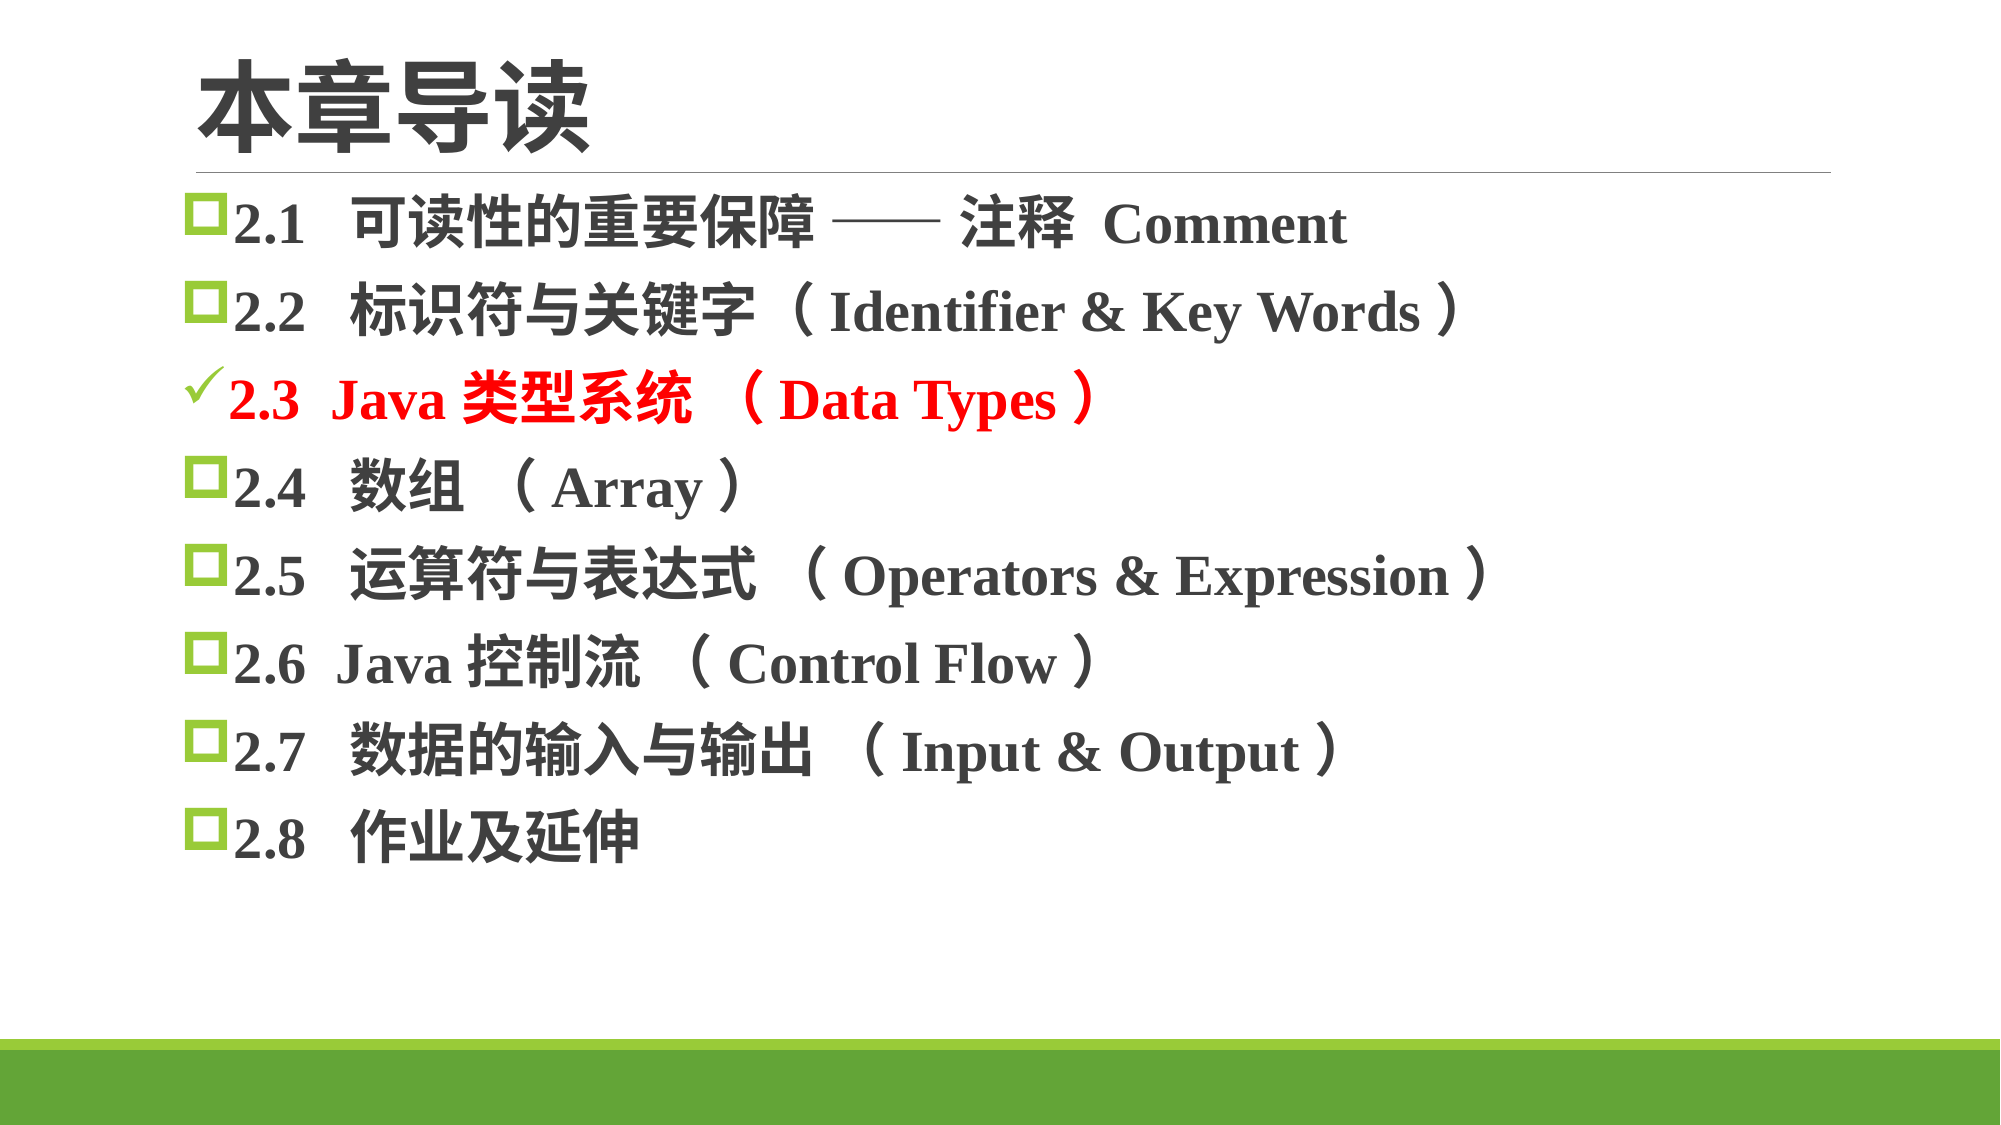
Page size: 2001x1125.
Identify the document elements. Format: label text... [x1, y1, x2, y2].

title 本章导读 [180, 16, 1831, 173]
list 2.1 可读性的重要保障 —— 注释 Comment 2.2 标识符与关键字（Identifier & Key Words） 2.3 Java类型系统 （Data Types） 2.4 数组 （Array） 2.5 运算符与表达式 （Operators & Expression） 2.6 Java控制流 （Control Flow） 2.7 数据的输入与输出 （Input & Output） 2.8 作业及延伸 [180, 186, 1830, 1026]
